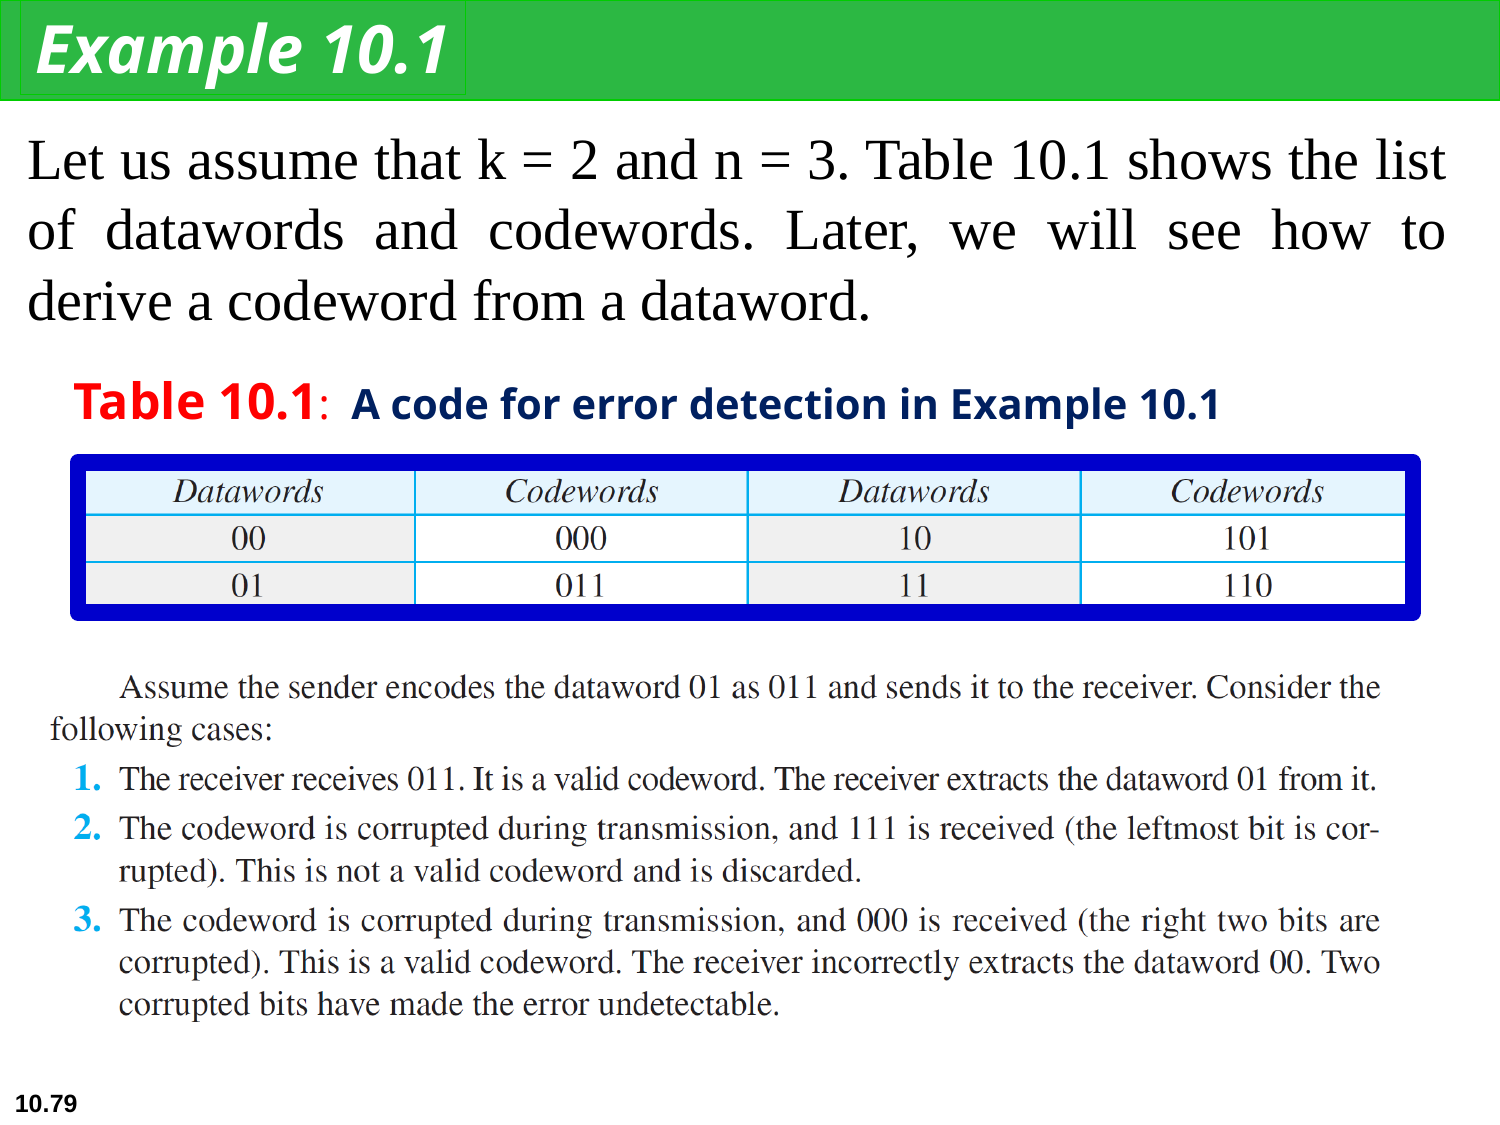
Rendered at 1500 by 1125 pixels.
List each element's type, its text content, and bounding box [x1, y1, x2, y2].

text_box Let us assume that k = 2 and n = 3. Table 10.1 shows the list of datawords and codewords. Later, we will see how to derive a codeword from a dataword. [12, 114, 1463, 339]
text_box Table 10.1: A code for error detection in Example 10.1 [59, 362, 1397, 438]
text_box 10.79 [0, 1049, 313, 1125]
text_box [67, 462, 1426, 613]
picture [48, 662, 1388, 1037]
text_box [0, 0, 1500, 101]
